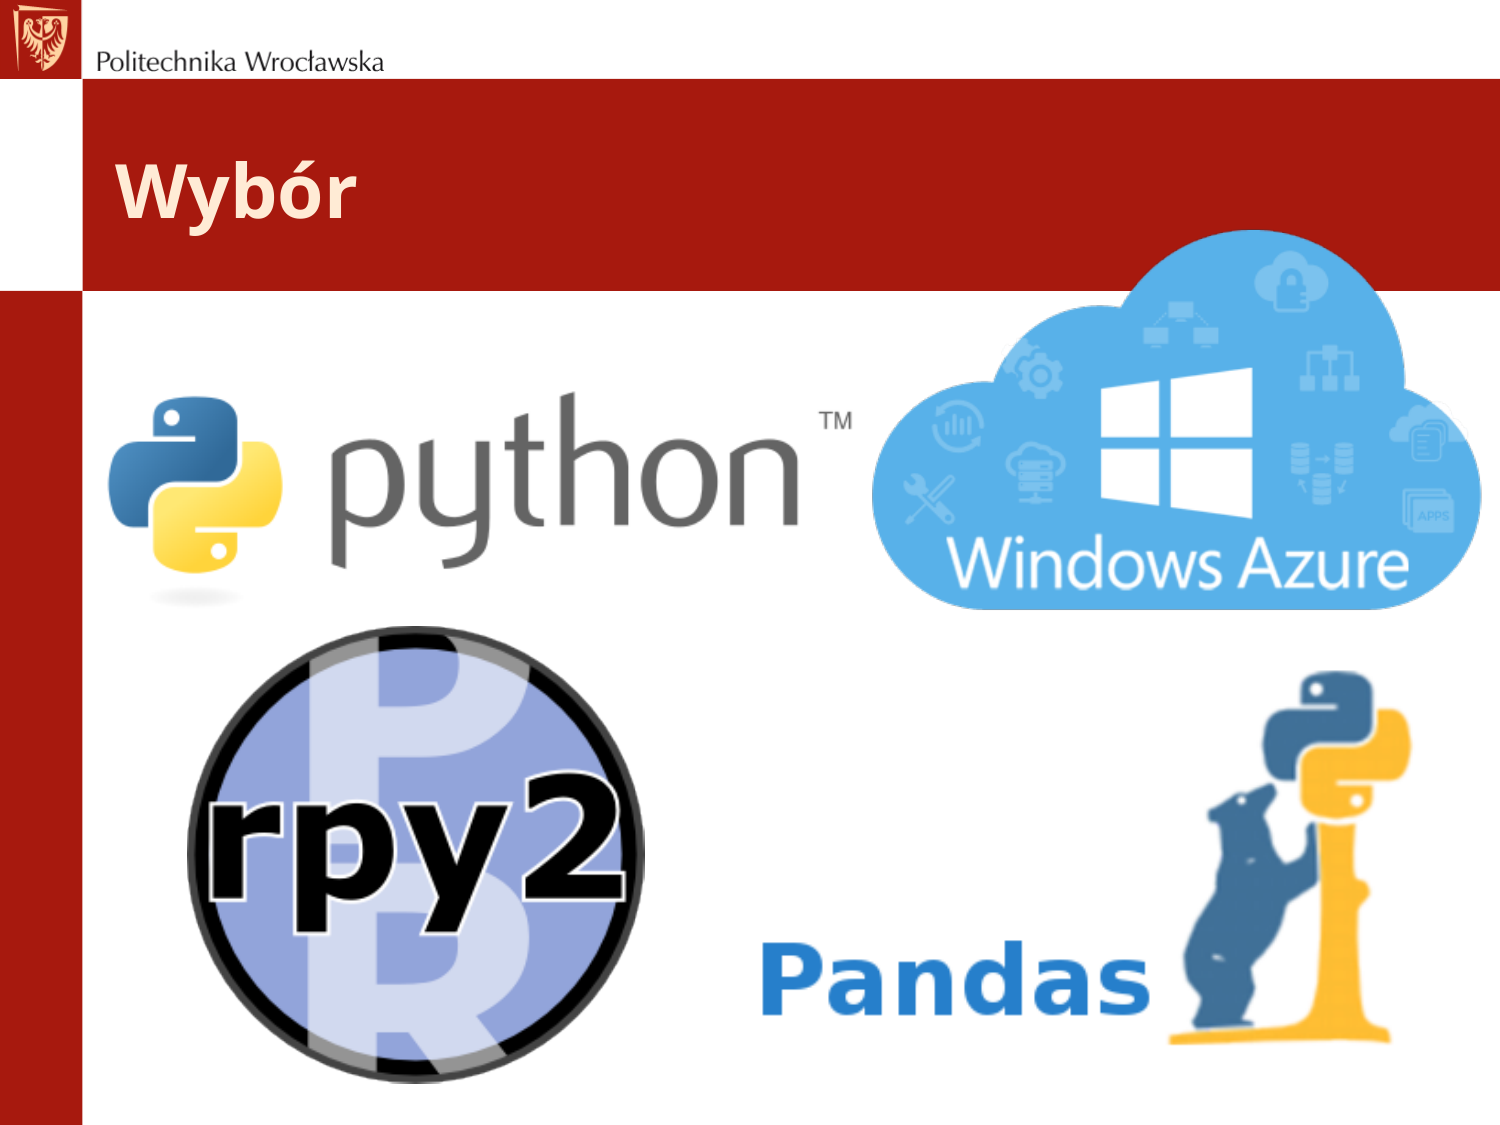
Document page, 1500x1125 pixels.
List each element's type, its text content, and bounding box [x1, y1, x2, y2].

title Wybór [100, 103, 1483, 274]
picture [871, 226, 1483, 613]
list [100, 387, 860, 613]
picture [0, 0, 384, 79]
picture [187, 626, 645, 1084]
picture [653, 667, 1500, 1108]
